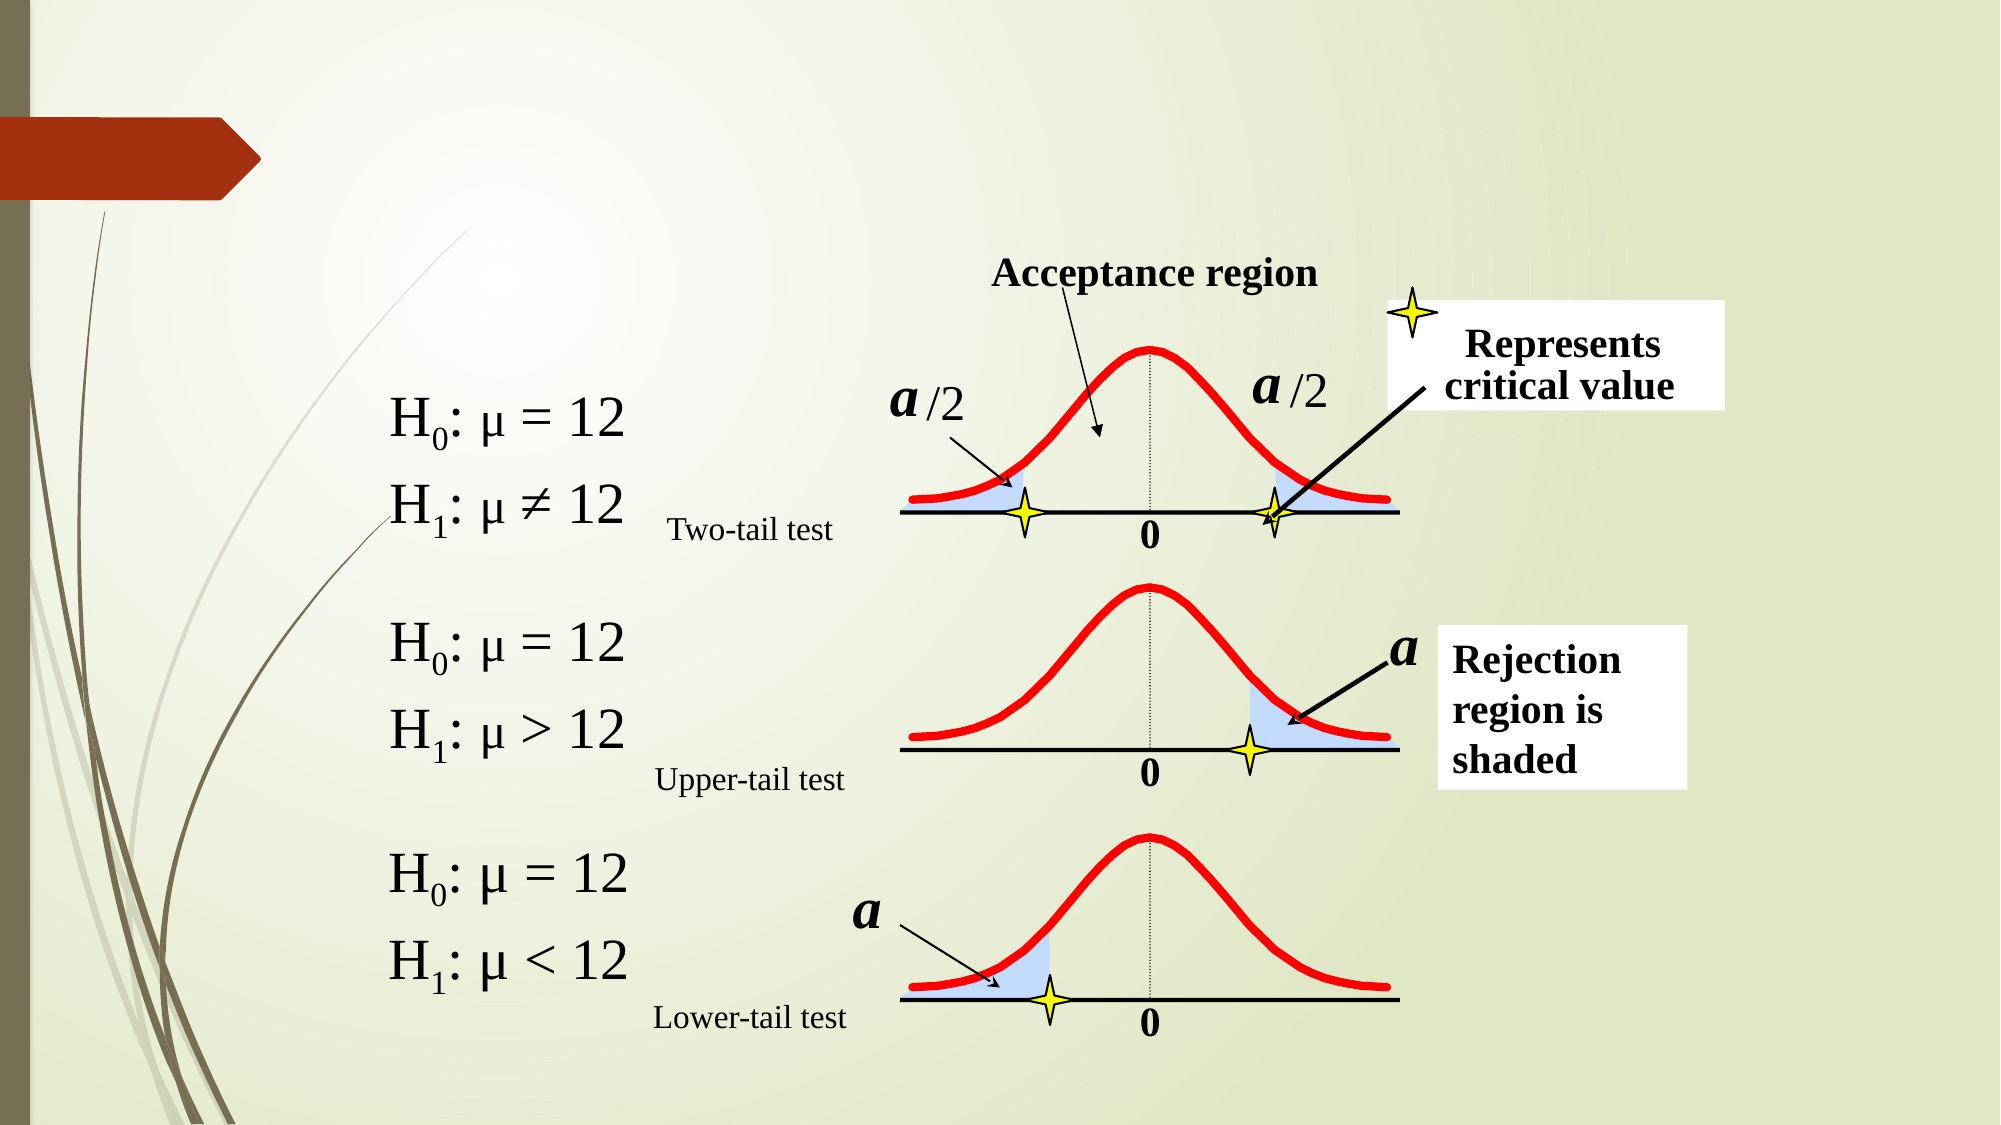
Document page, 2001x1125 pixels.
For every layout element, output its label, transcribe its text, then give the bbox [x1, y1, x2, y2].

text_box Acceptance region [976, 237, 1345, 303]
text_box [1062, 287, 1103, 438]
list [362, 204, 1750, 1050]
